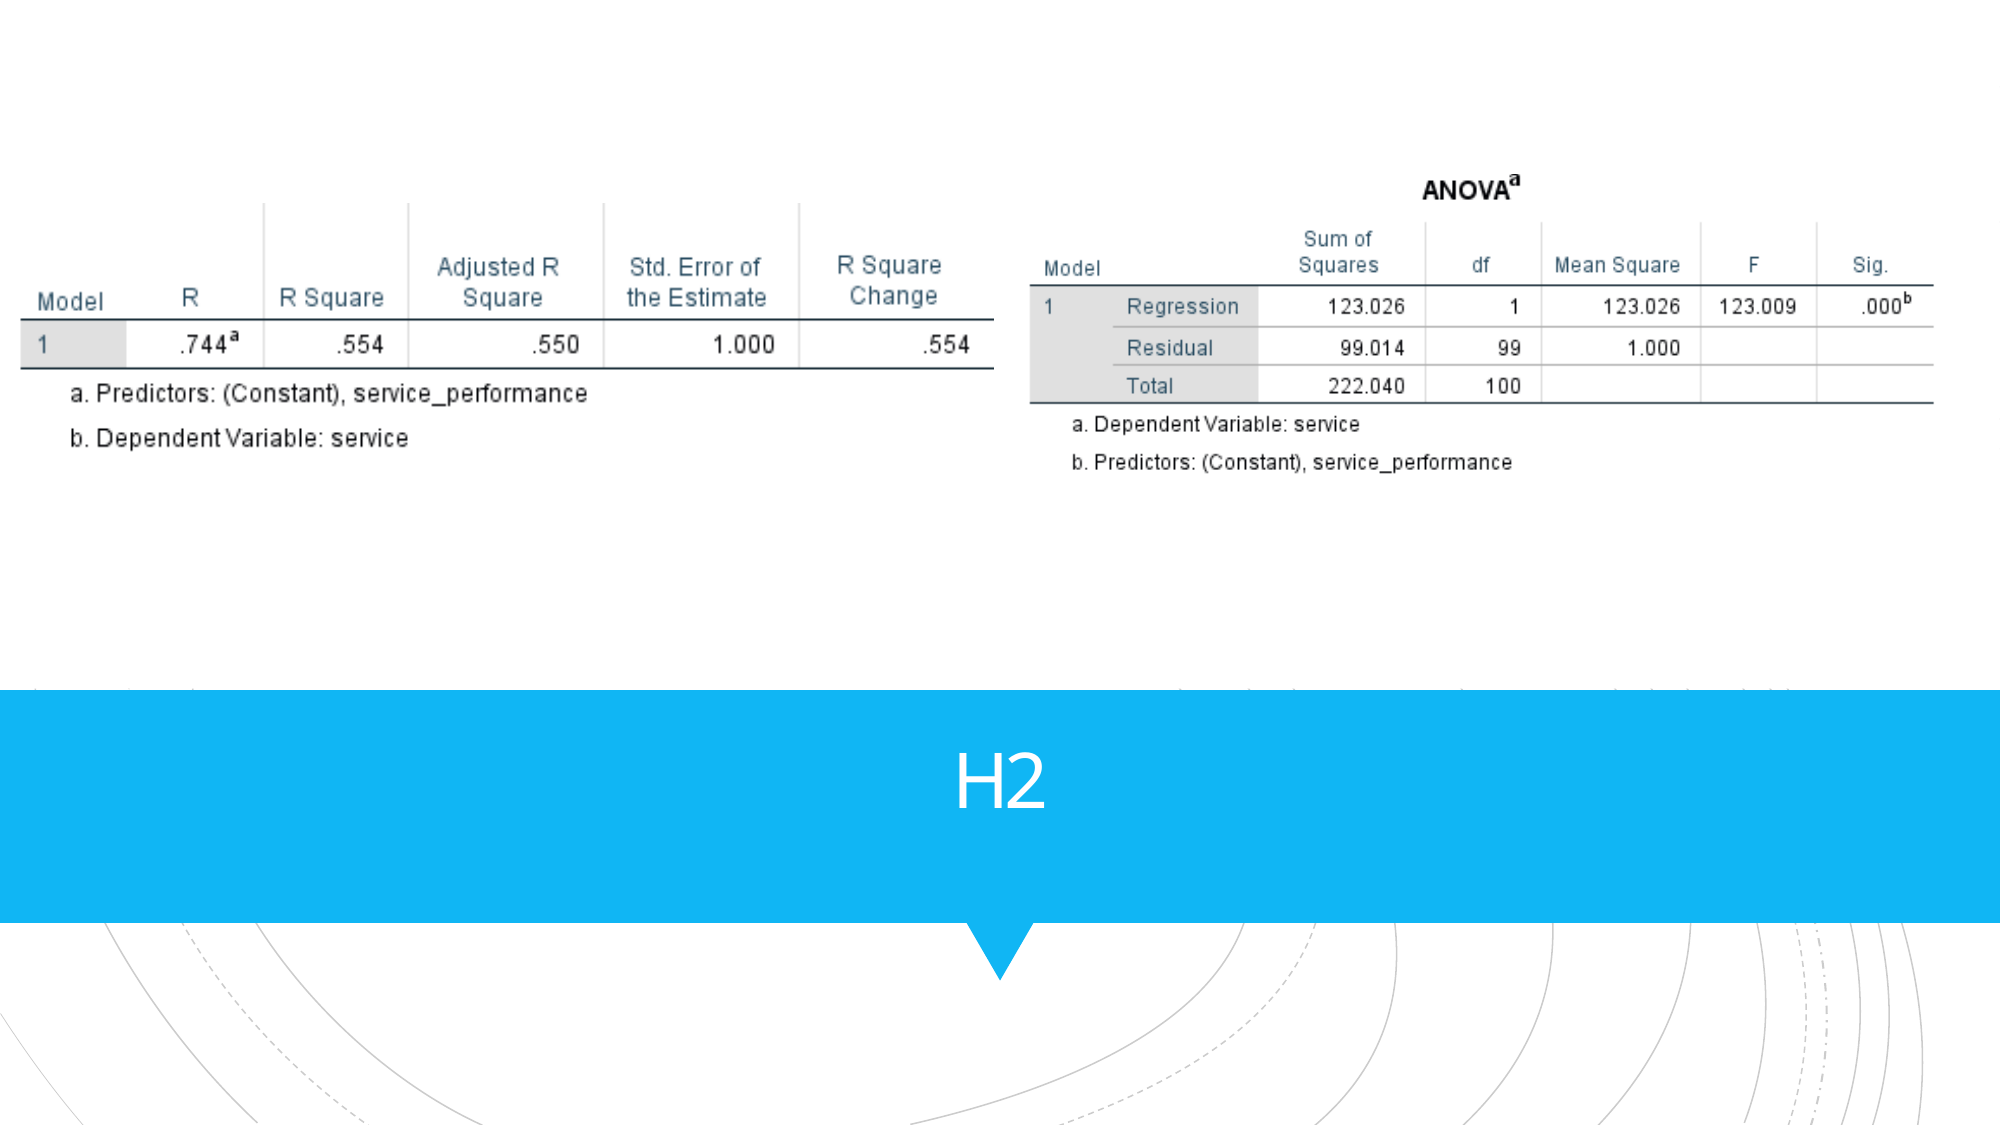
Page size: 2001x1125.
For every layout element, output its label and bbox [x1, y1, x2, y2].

text_box [0, 0, 2000, 689]
picture [13, 203, 994, 487]
text_box [0, 689, 2000, 981]
picture [1006, 174, 1986, 516]
text_box [0, 981, 2000, 1125]
